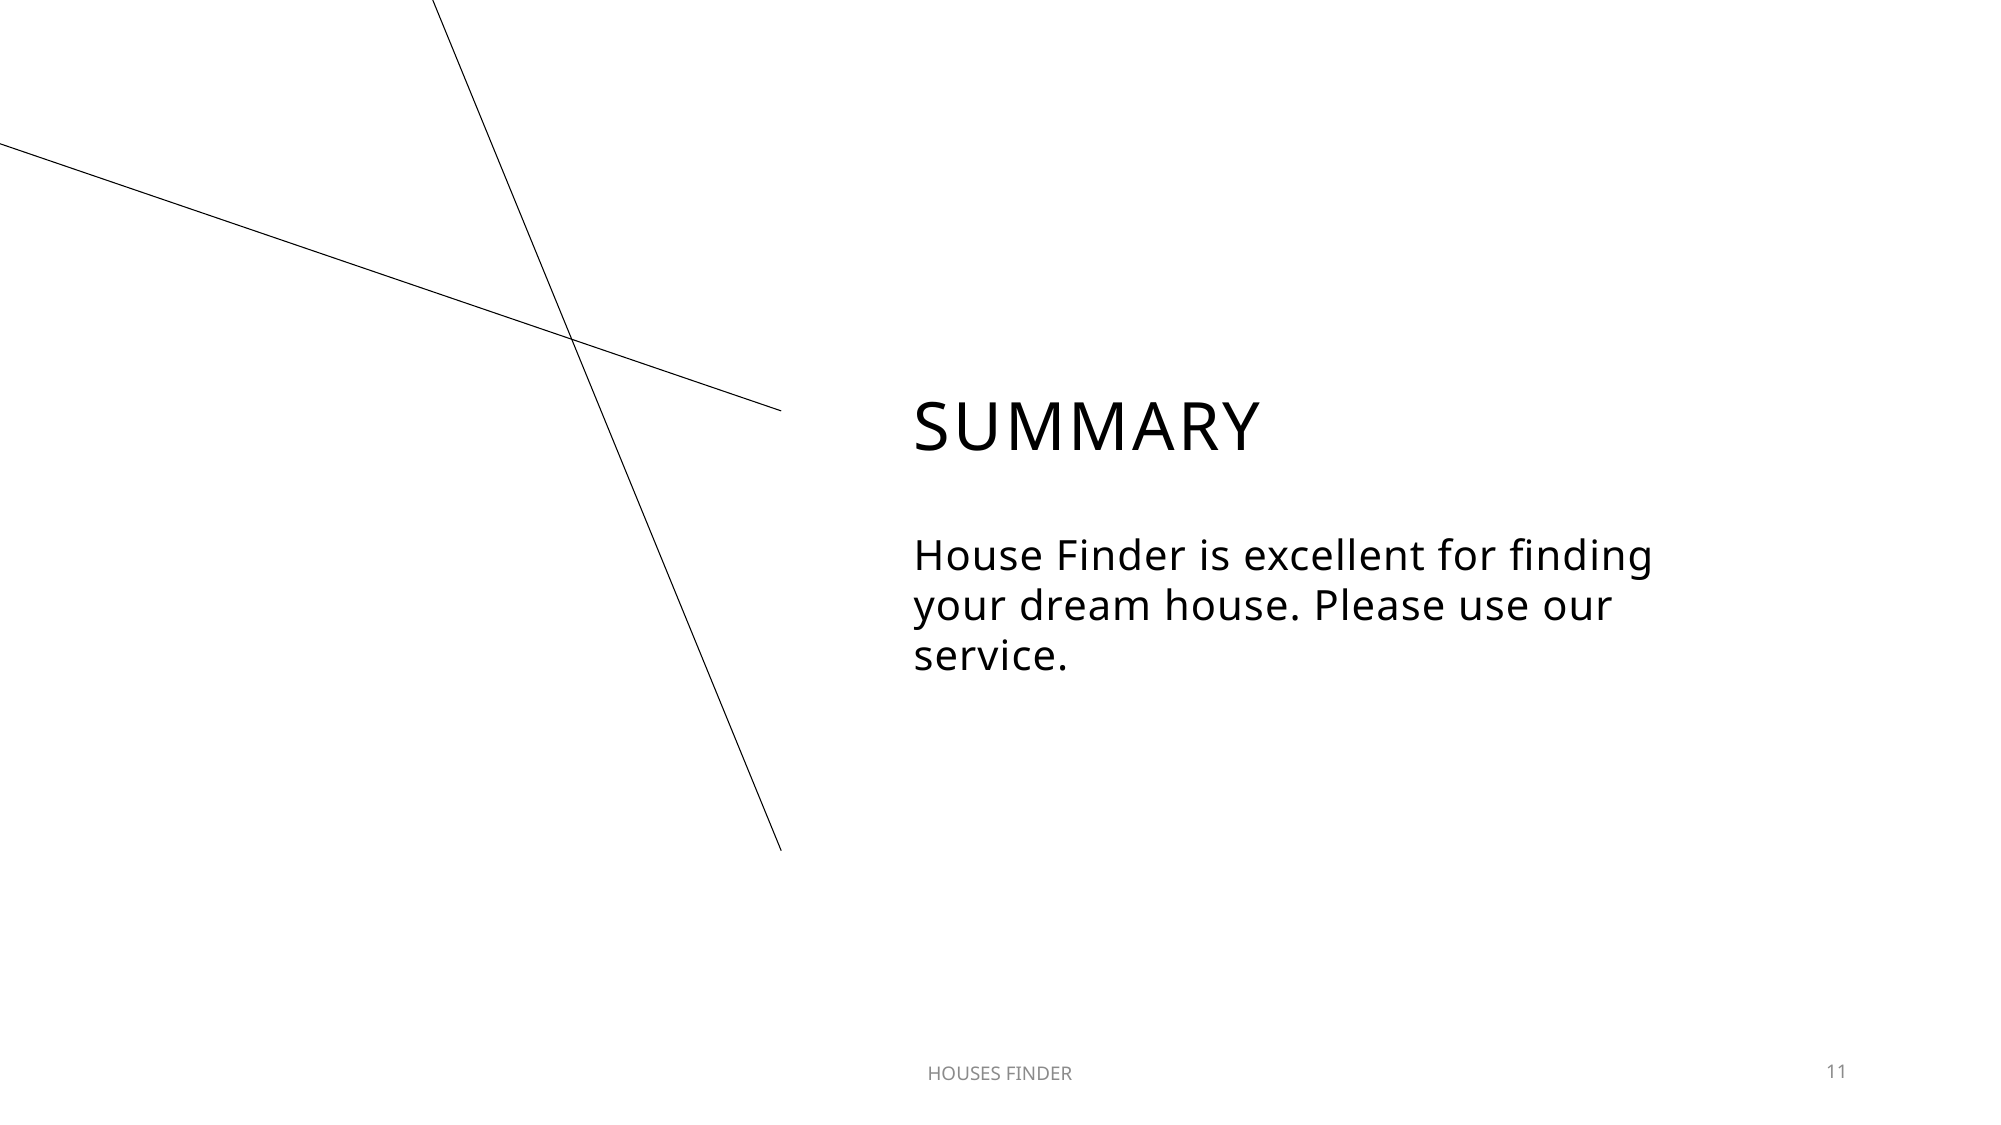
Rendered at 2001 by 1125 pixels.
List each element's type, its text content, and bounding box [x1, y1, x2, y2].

title SUMMARY [898, 156, 1737, 472]
slide_number 11 [1412, 1042, 1863, 1103]
list House Finder is excellent for finding your dream house. Please use our service. [898, 521, 1737, 837]
footer HOUSES FINDER [662, 1042, 1338, 1103]
